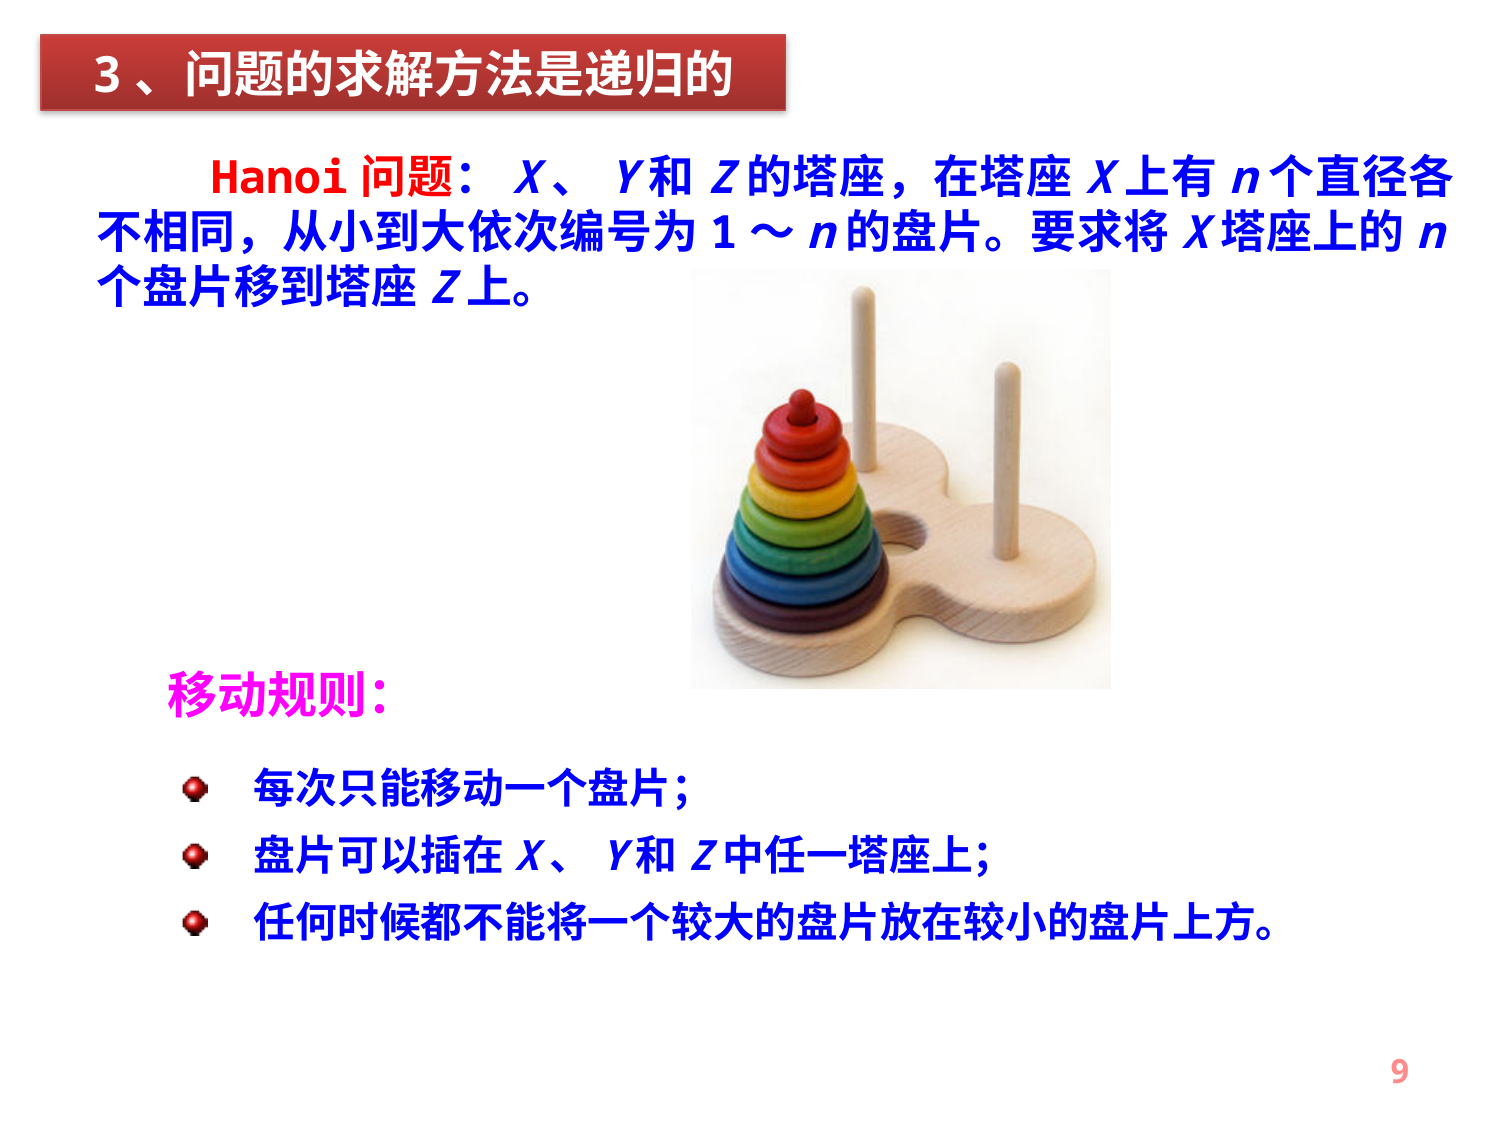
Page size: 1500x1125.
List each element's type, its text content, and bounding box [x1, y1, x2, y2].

slide_number 9 [1074, 1042, 1425, 1103]
picture [178, 906, 208, 936]
text_box 3、问题的求解方法是递归的 [40, 34, 786, 111]
text_box 每次只能移动一个盘片； 盘片可以插在X、Y和Z中任一塔座上； 任何时候都不能将一个较大的盘片放在较小的盘片上方。 [163, 738, 1395, 954]
picture [691, 269, 1111, 689]
text_box Hanoi问题：X、Y和Z的塔座，在塔座X上有n个直径各不相同，从小到大依次编号为1～n的盘片。要求将X塔座上的n个盘片移到塔座Z上。 [82, 140, 1470, 321]
picture [178, 772, 208, 802]
text_box 移动规则： [152, 656, 493, 731]
picture [178, 839, 208, 869]
